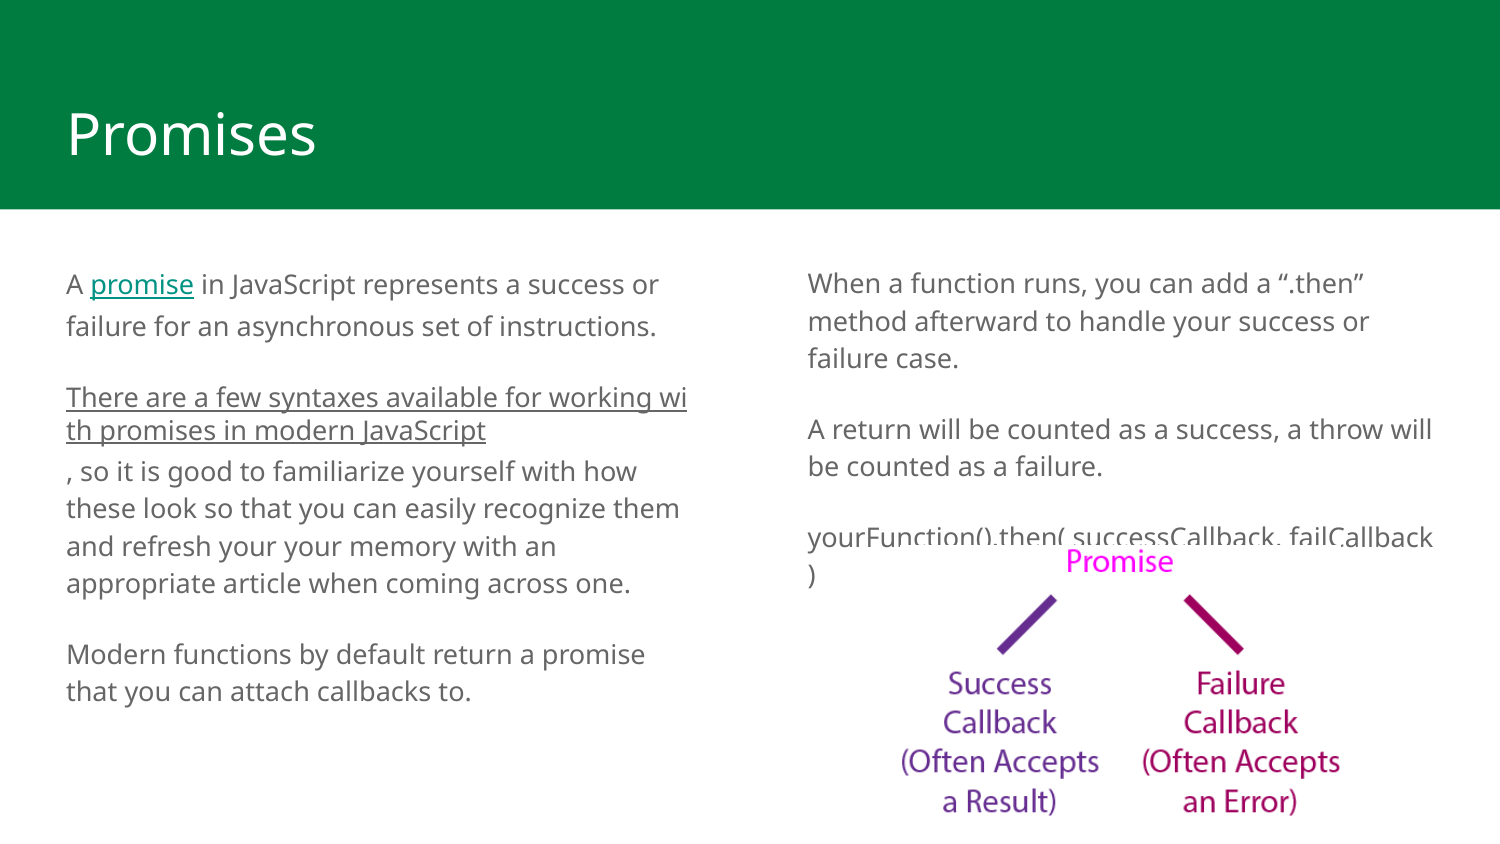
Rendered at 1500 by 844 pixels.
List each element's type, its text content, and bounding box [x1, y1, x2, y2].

list A promise in JavaScript represents a success or failure for an asynchronous set of instructions. There are a few syntaxes available for working with promises in modern JavaScript, so it is good to familiarize yourself with how these look so that you can easily recognize them and refresh your your memory with an appropriate article when coming across one. Modern functions by default return a promise that you can attach callbacks to. [51, 247, 708, 752]
title Promises [51, 82, 1449, 185]
list When a function runs, you can add a “.then” method afterward to handle your success or failure case. A return will be counted as a success, a throw will be counted as a failure. yourFunction().then( successCallback, failCallback ) [792, 247, 1449, 752]
picture [900, 545, 1341, 821]
